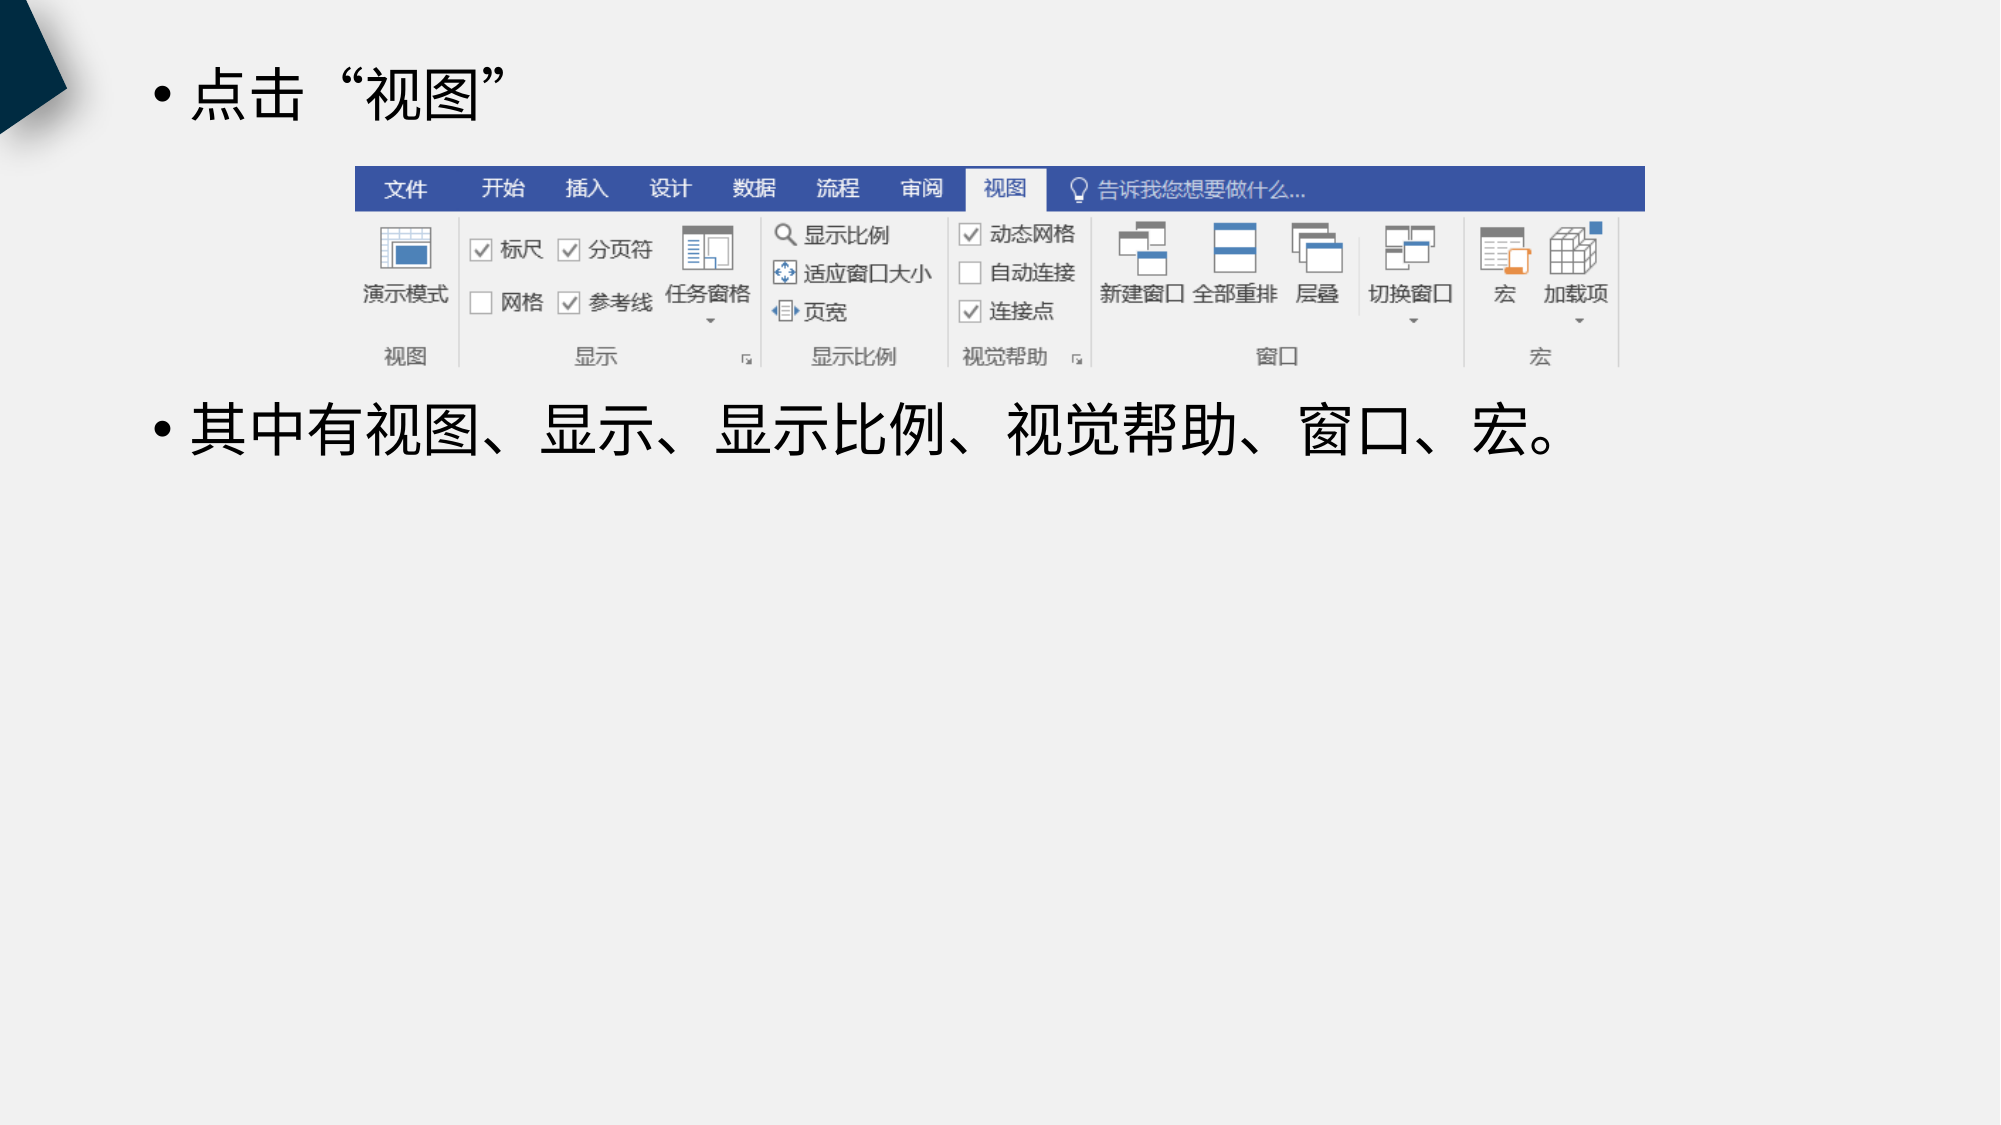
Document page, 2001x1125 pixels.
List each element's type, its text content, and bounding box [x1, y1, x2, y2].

picture [355, 166, 1645, 373]
list 点击“视图” 其中有视图、显示、显示比例、视觉帮助、窗口、宏。 [137, 58, 1863, 1014]
text_box [0, 0, 68, 135]
